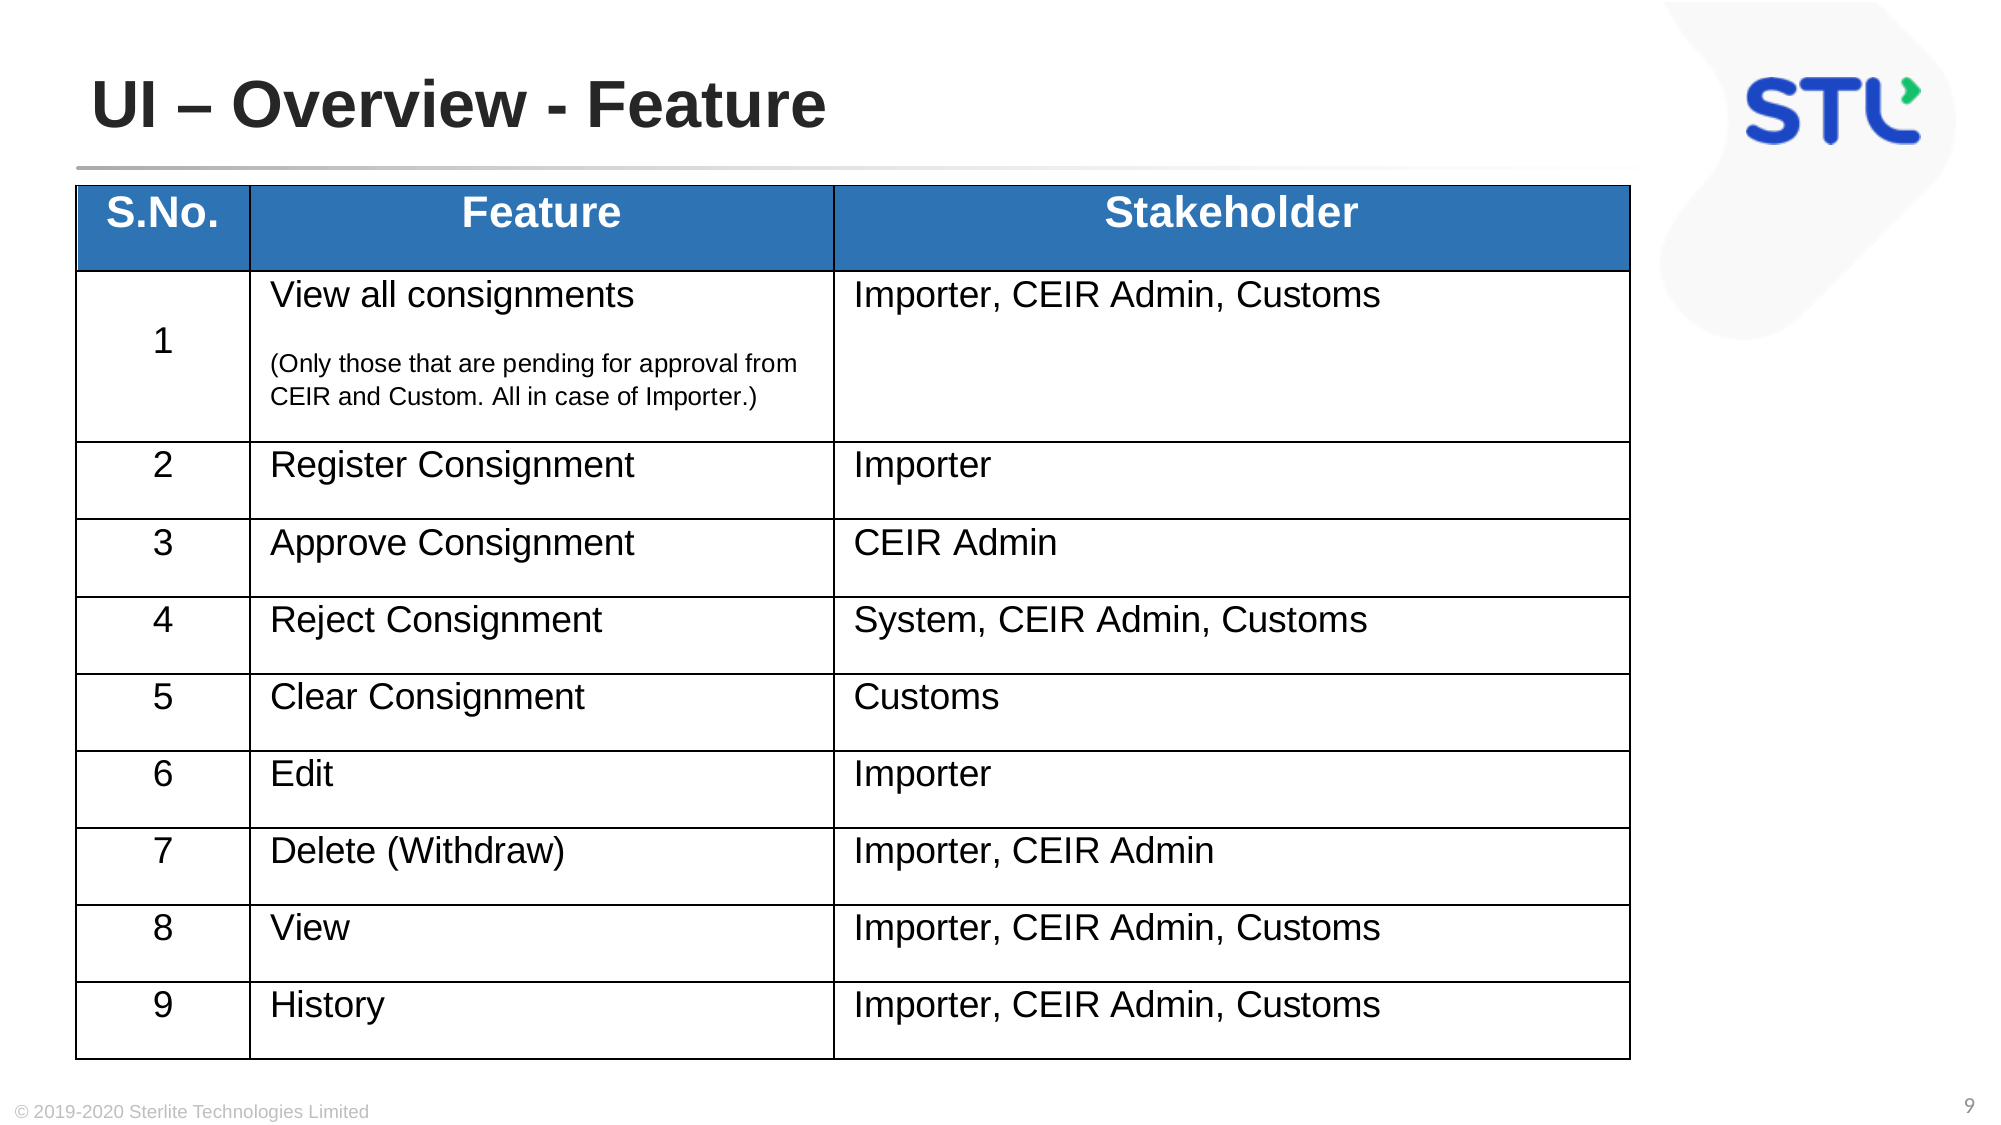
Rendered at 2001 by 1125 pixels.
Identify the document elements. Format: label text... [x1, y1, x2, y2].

title UI – Overview - Feature [76, 35, 1564, 167]
slide_number 9 [1955, 1083, 1997, 1122]
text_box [74, 184, 1681, 1125]
footer © 2019-2020 Sterlite Technologies Limited [0, 1083, 74, 1125]
picture [1746, 77, 1921, 145]
